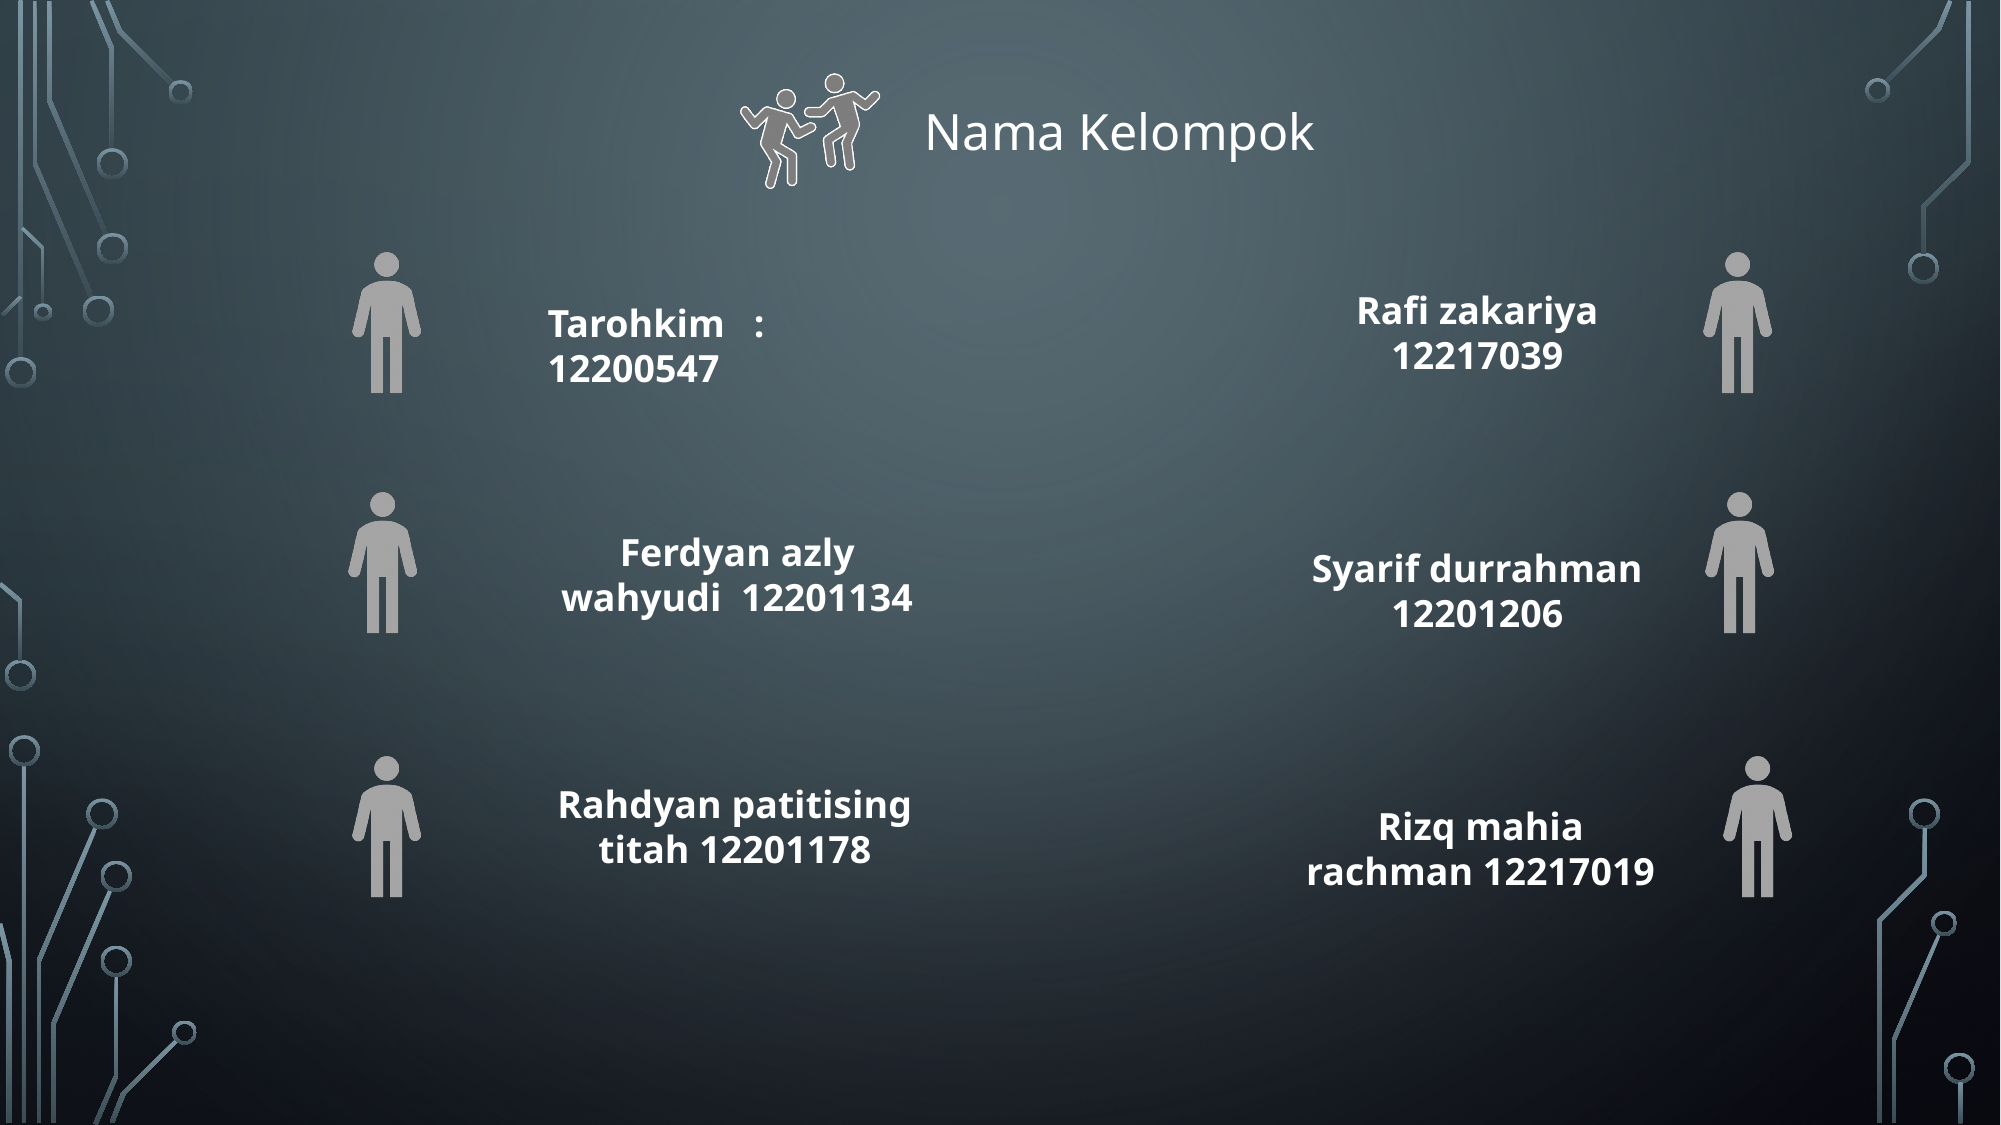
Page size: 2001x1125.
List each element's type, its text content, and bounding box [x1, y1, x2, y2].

text_box Nama Kelompok [886, 93, 1431, 168]
picture [310, 751, 462, 902]
picture [1682, 751, 1833, 902]
text_box Rafi zakariya 12217039 [1275, 279, 1680, 430]
text_box Ferdyan azly wahyudi 12201134 [535, 521, 940, 627]
text_box Syarif durrahman 12201206 [1275, 537, 1680, 687]
text_box Tarohkim : 12200547 [533, 292, 937, 442]
picture [310, 247, 462, 398]
text_box Rahdyan patitising titah 12201178 [533, 773, 937, 924]
picture [307, 487, 458, 638]
picture [1663, 487, 1815, 638]
picture [1661, 247, 1813, 398]
text_box Rizq mahia rachman 12217019 [1278, 796, 1683, 946]
picture [734, 55, 886, 207]
